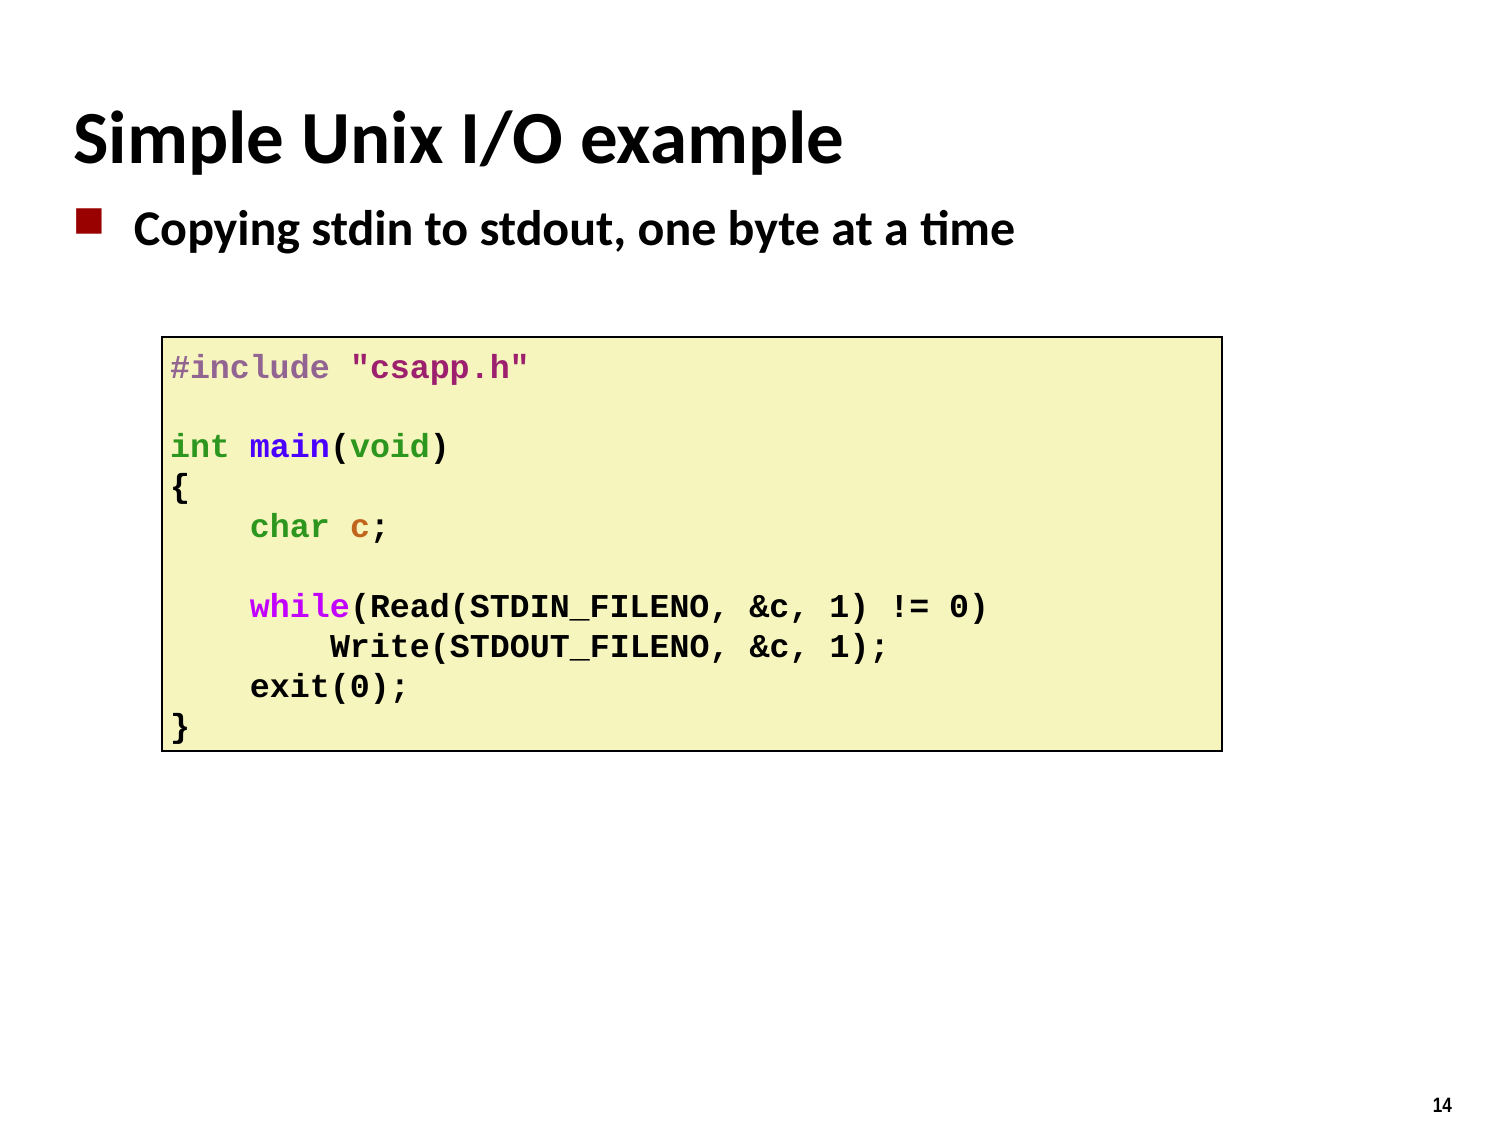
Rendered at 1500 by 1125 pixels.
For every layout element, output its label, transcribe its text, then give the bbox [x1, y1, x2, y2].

text_box #include "csapp.h" int main(void) { char c; while(Read(STDIN_FILENO, &c, 1) != 0) Write(STDOUT_FILENO, &c, 1); exit(0); } [162, 337, 1223, 752]
list Copying stdin to stdout, one byte at a time [62, 187, 1476, 1076]
title Simple Unix I/O example [58, 71, 1305, 197]
